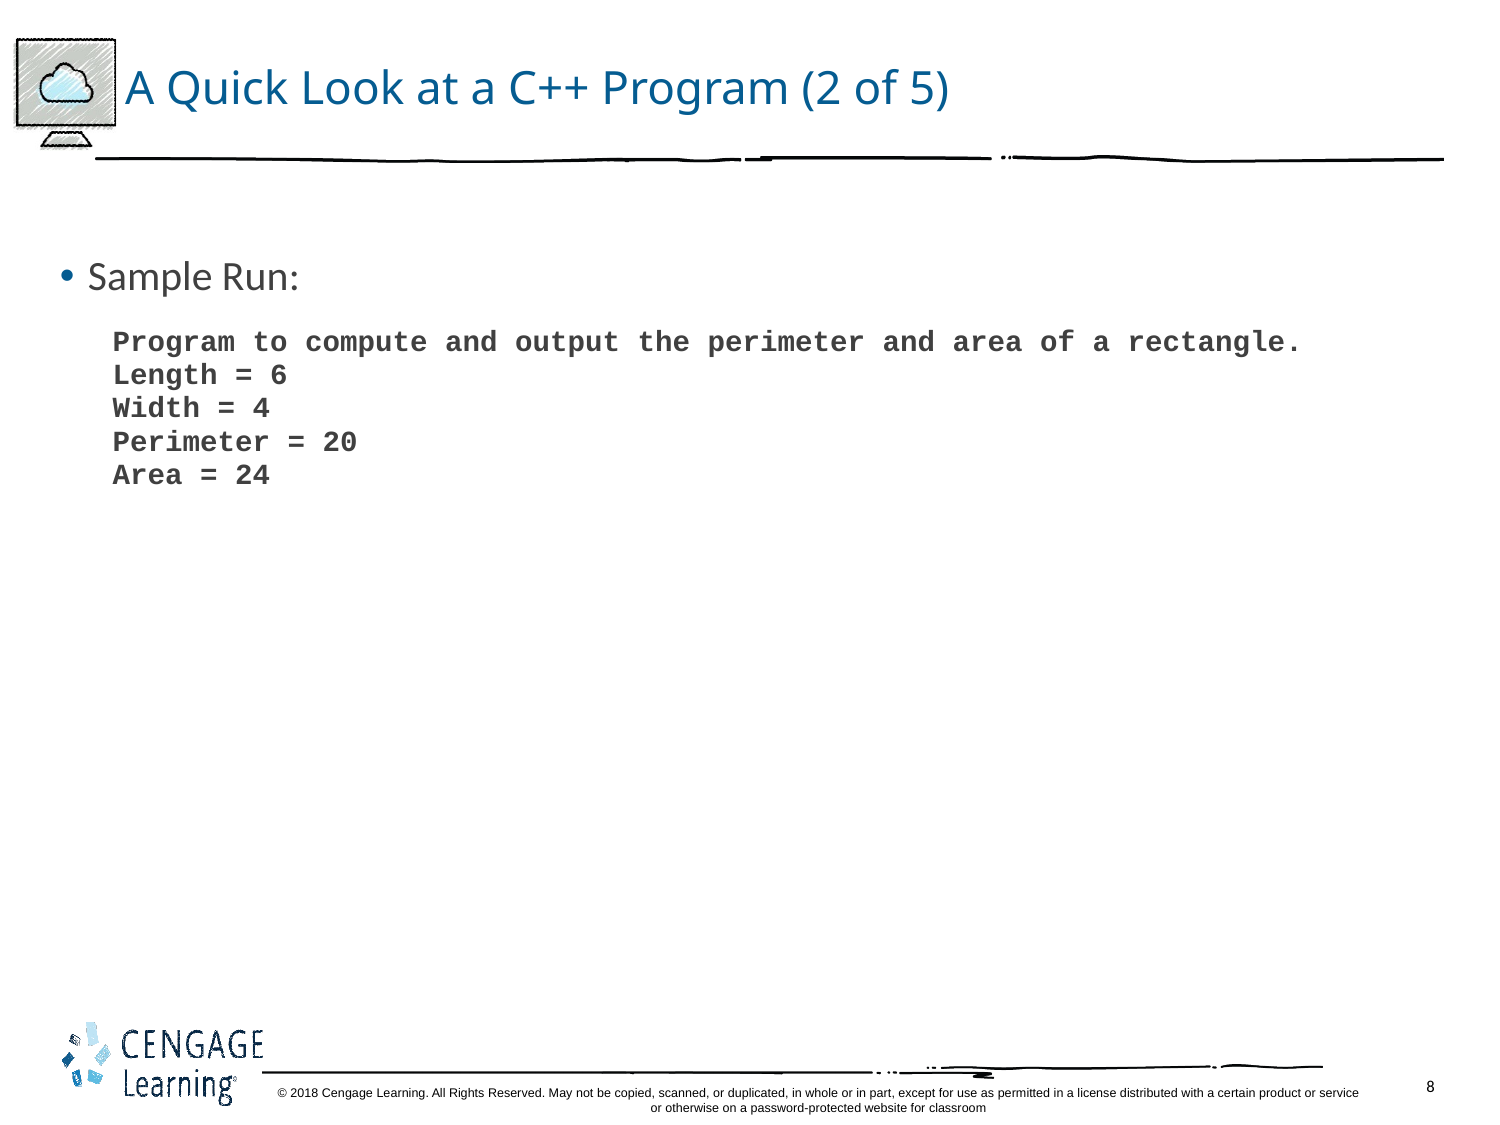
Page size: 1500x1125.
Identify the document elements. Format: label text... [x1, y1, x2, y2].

list Sample Run: [59, 252, 1441, 301]
list Program to compute and output the perimeter and area of a rectangle. Length = 6 Width = 4 Perimeter = 20 Area = 24 [112, 324, 1441, 494]
picture [62, 1022, 1323, 1106]
title A Quick Look at a C++ Program (2 of 5) [125, 66, 1442, 116]
picture [95, 155, 1444, 163]
picture [13, 36, 117, 151]
